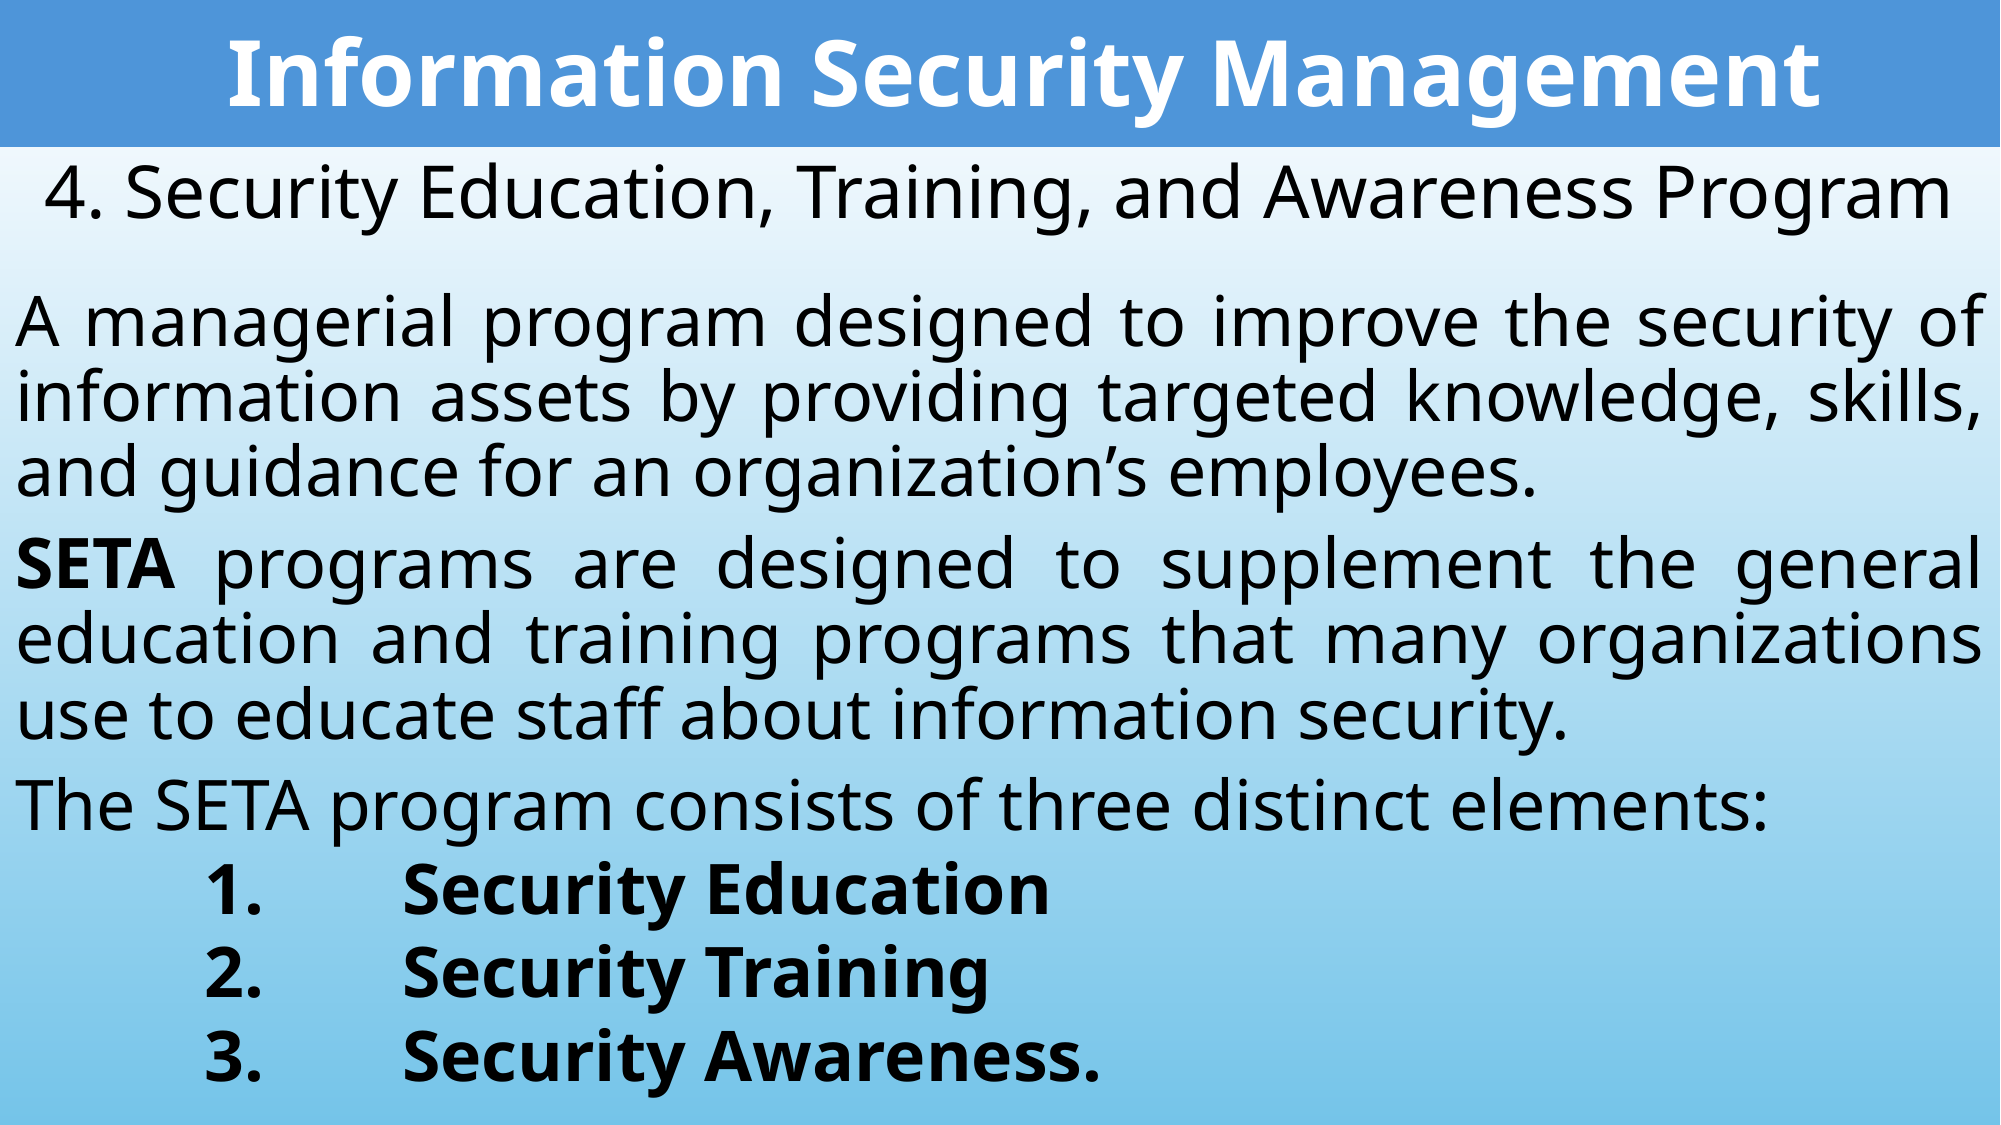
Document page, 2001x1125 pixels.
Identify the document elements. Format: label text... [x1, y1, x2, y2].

text_box Information Security Management [29, 0, 1971, 133]
subtitle 4. Security Education, Training, and Awareness Program A managerial program designed to improve the security of information assets by providing targeted knowledge, skills, and guidance for an organization’s employees. SETA programs are designed to supplement the general education and training programs that many organizations use to educate staff about information security. The SETA program consists of three distinct elements: Security Education Security Training Security Awareness. [0, 147, 2000, 1125]
